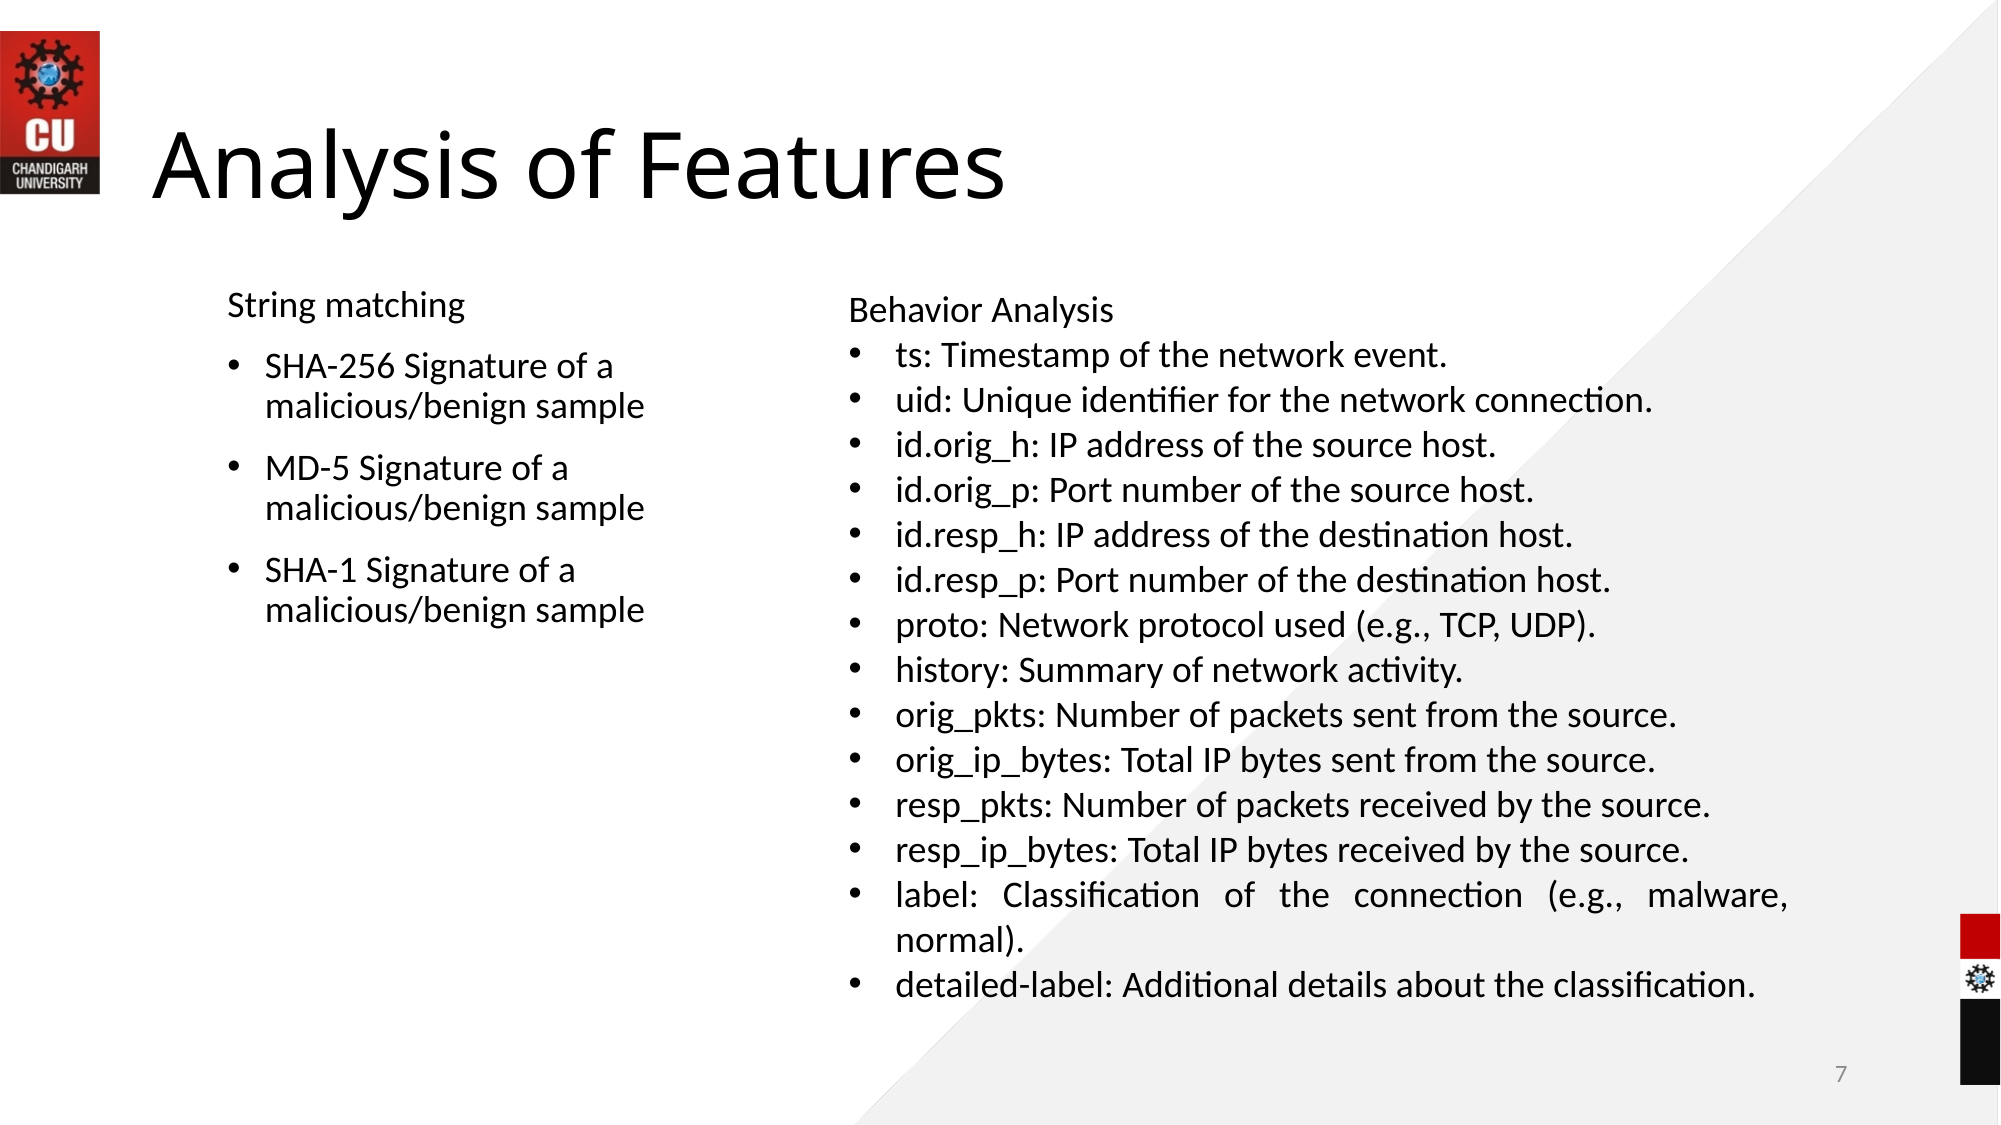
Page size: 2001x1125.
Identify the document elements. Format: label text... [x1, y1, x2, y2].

text_box Behavior Analysis ts: Timestamp of the network event. uid: Unique identifier for the network connection. id.orig_h: IP address of the source host. id.orig_p: Port number of the source host. id.resp_h: IP address of the destination host. id.resp_p: Port number of the destination host. proto: Network protocol used (e.g., TCP, UDP). history: Summary of network activity. orig_pkts: Number of packets sent from the source. orig_ip_bytes: Total IP bytes sent from the source. resp_pkts: Number of packets received by the source. resp_ip_bytes: Total IP bytes received by the source. label: Classification of the connection (e.g., malware, normal). detailed-label: Additional details about the classification. [833, 277, 1805, 1012]
title Analysis of Features [137, 59, 1863, 278]
slide_number 7 [1412, 1042, 1863, 1103]
picture [0, 0, 2001, 1125]
list String matching SHA-256 Signature of a malicious/benign sample MD-5 Signature of a malicious/benign sample SHA-1 Signature of a malicious/benign sample [212, 277, 699, 680]
